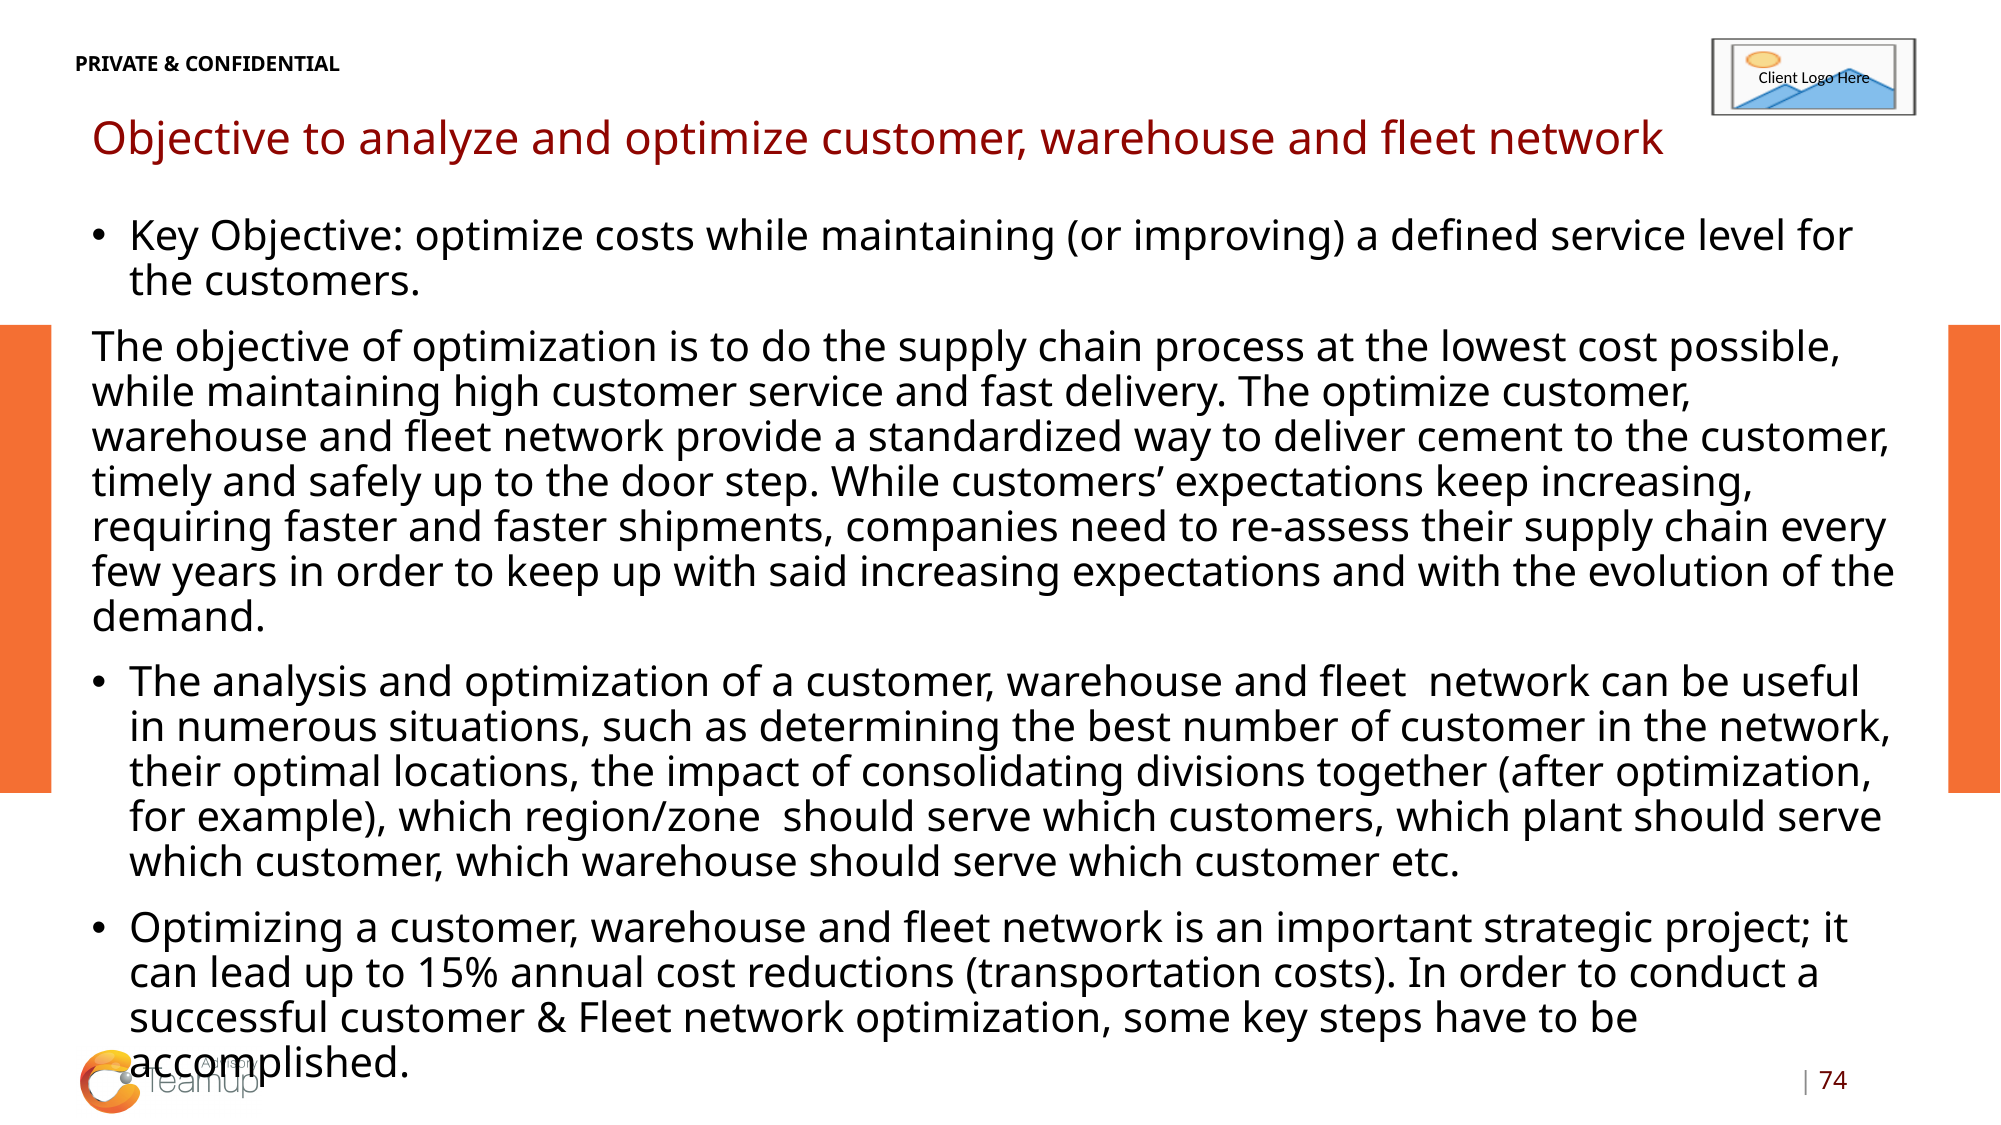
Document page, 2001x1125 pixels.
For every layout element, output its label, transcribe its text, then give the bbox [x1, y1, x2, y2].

list Key Objective: optimize costs while maintaining (or improving) a defined service level for the customers. The objective of optimization is to do the supply chain process at the lowest cost possible, while maintaining high customer service and fast delivery. The optimize customer, warehouse and fleet network provide a standardized way to deliver cement to the customer, timely and safely up to the door step. While customers’ expectations keep increasing, requiring faster and faster shipments, companies need to re-assess their supply chain every few years in order to keep up with said increasing expectations and with the evolution of the demand. The analysis and optimization of a customer, warehouse and fleet network can be useful in numerous situations, such as determining the best number of customer in the network, their optimal locations, the impact of consolidating divisions together (after optimization, for example), which region/zone should serve which customers, which plant should serve which customer, which warehouse should serve which customer etc. Optimizing a customer, warehouse and fleet network is an important strategic project; it can lead up to 15% annual cost reductions (transportation costs). In order to conduct a successful customer & Fleet network optimization, some key steps have to be accomplished. [76, 206, 1924, 1039]
slide_number | 74 [1412, 1051, 1863, 1112]
picture [1705, 35, 1924, 119]
picture [76, 1046, 262, 1118]
title Objective to analyze and optimize customer, warehouse and fleet network [76, 86, 1706, 194]
